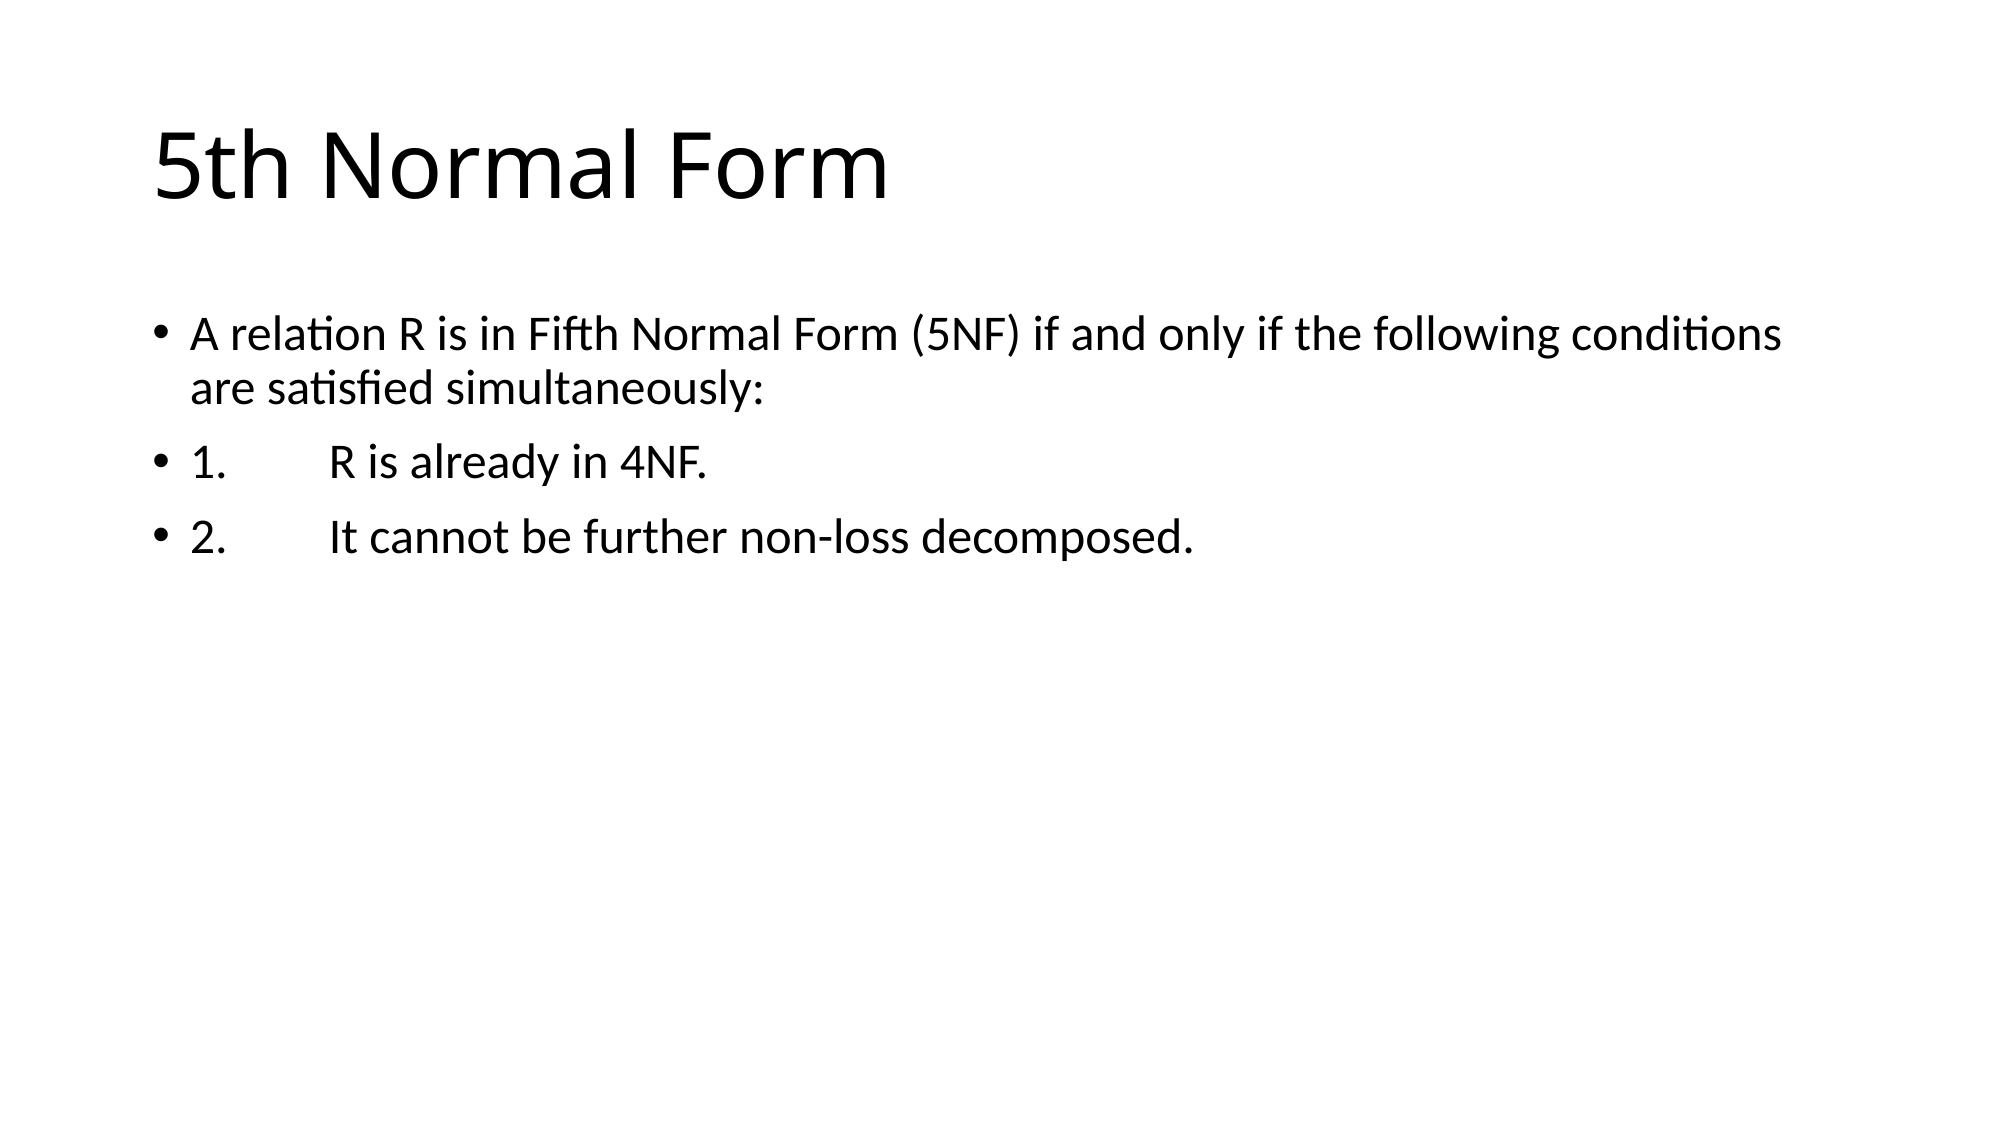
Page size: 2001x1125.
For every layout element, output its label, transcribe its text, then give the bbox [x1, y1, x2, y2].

list A relation R is in Fifth Normal Form (5NF) if and only if the following conditions are satisfied simultaneously: 1. R is already in 4NF. 2. It cannot be further non-loss decomposed. [137, 299, 1863, 1014]
title 5th Normal Form [137, 59, 1863, 278]
